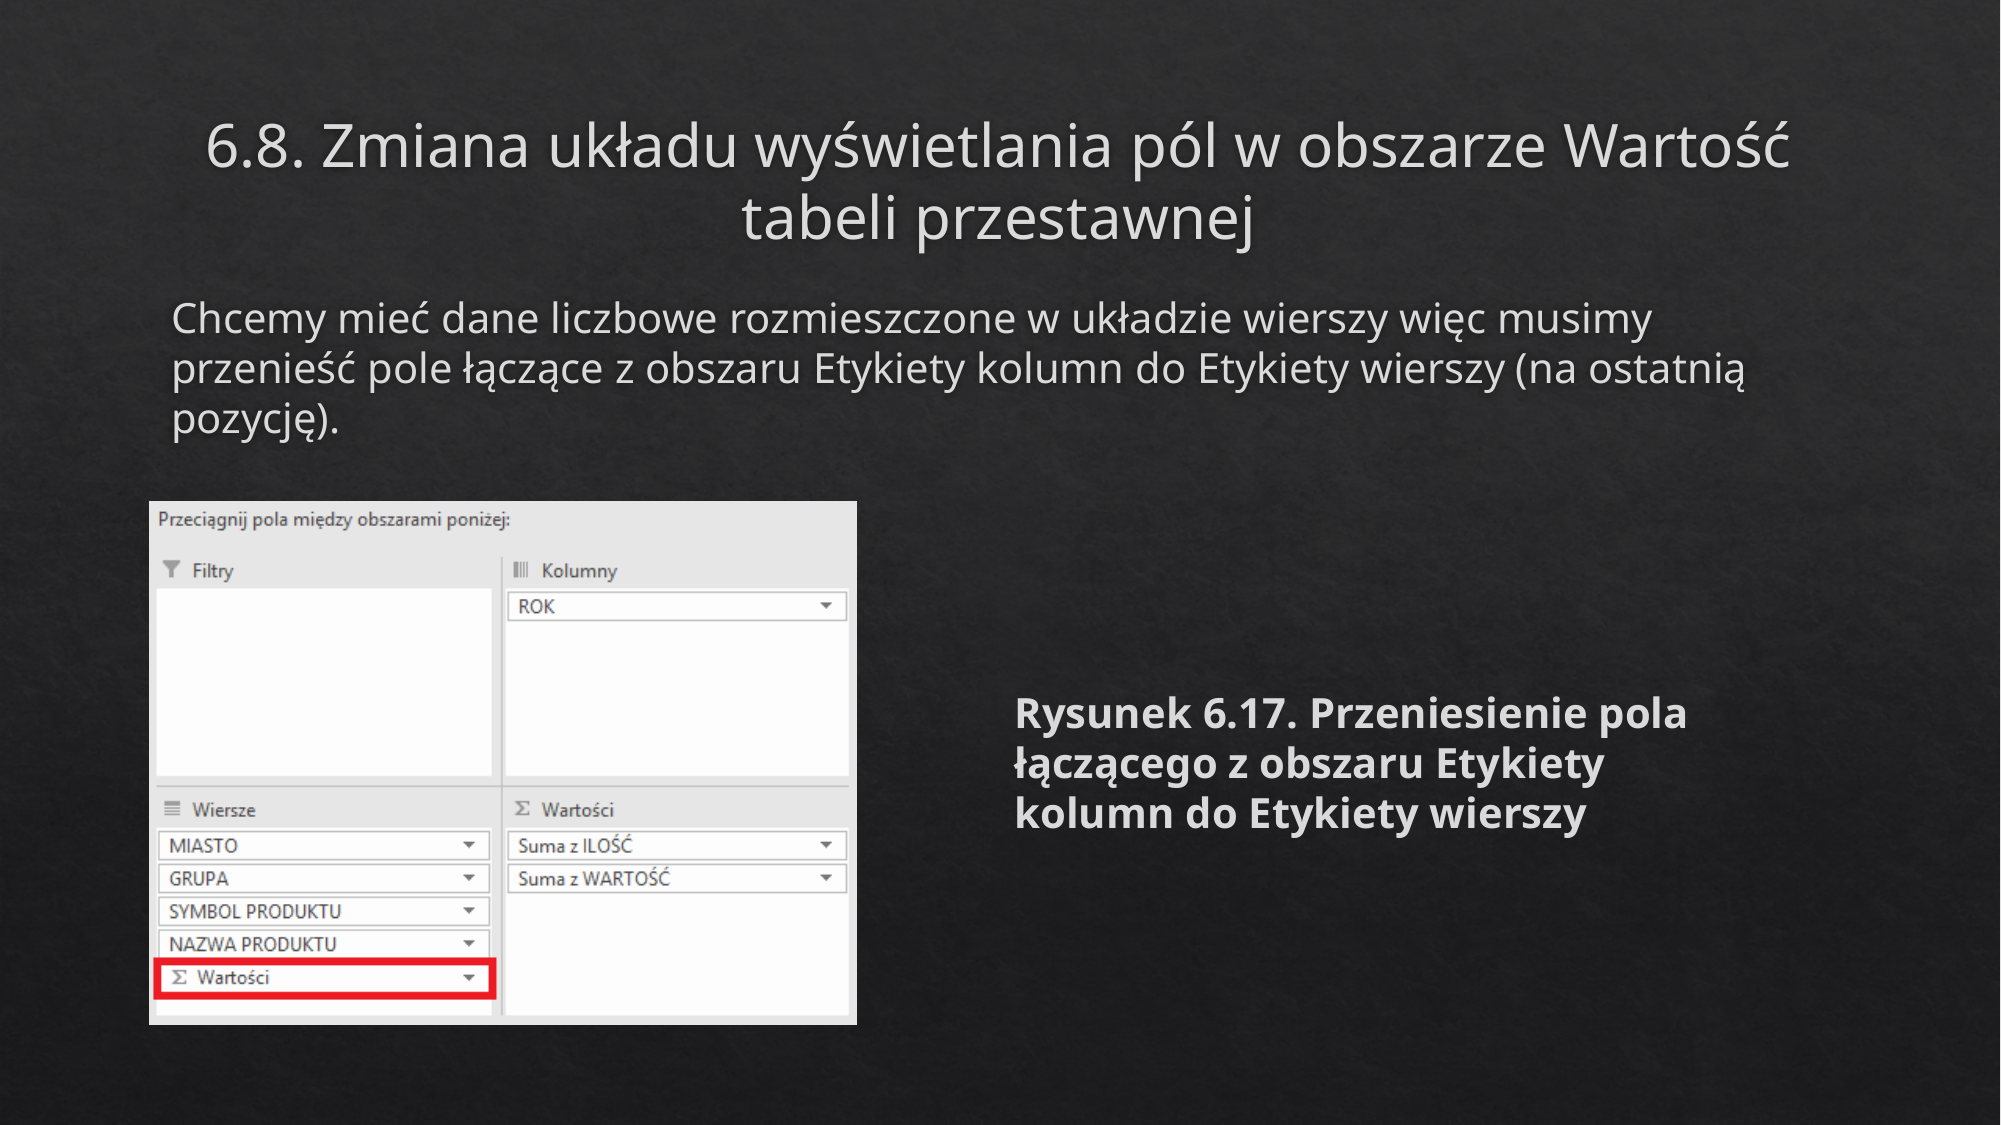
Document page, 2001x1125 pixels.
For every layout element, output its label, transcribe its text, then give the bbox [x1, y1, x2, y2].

picture [149, 501, 857, 1026]
list Chcemy mieć dane liczbowe rozmieszczone w układzie wierszy więc musimy przenieść pole łączące z obszaru Etykiety kolumn do Etykiety wierszy (na ostatnią pozycję). [149, 284, 1849, 950]
text_box Rysunek 6.17. Przeniesienie pola łączącego z obszaru Etykiety kolumn do Etykiety wierszy [999, 679, 1717, 845]
title 6.8. Zmiana układu wyświetlania pól w obszarze Wartość tabeli przestawnej [149, 99, 1849, 260]
